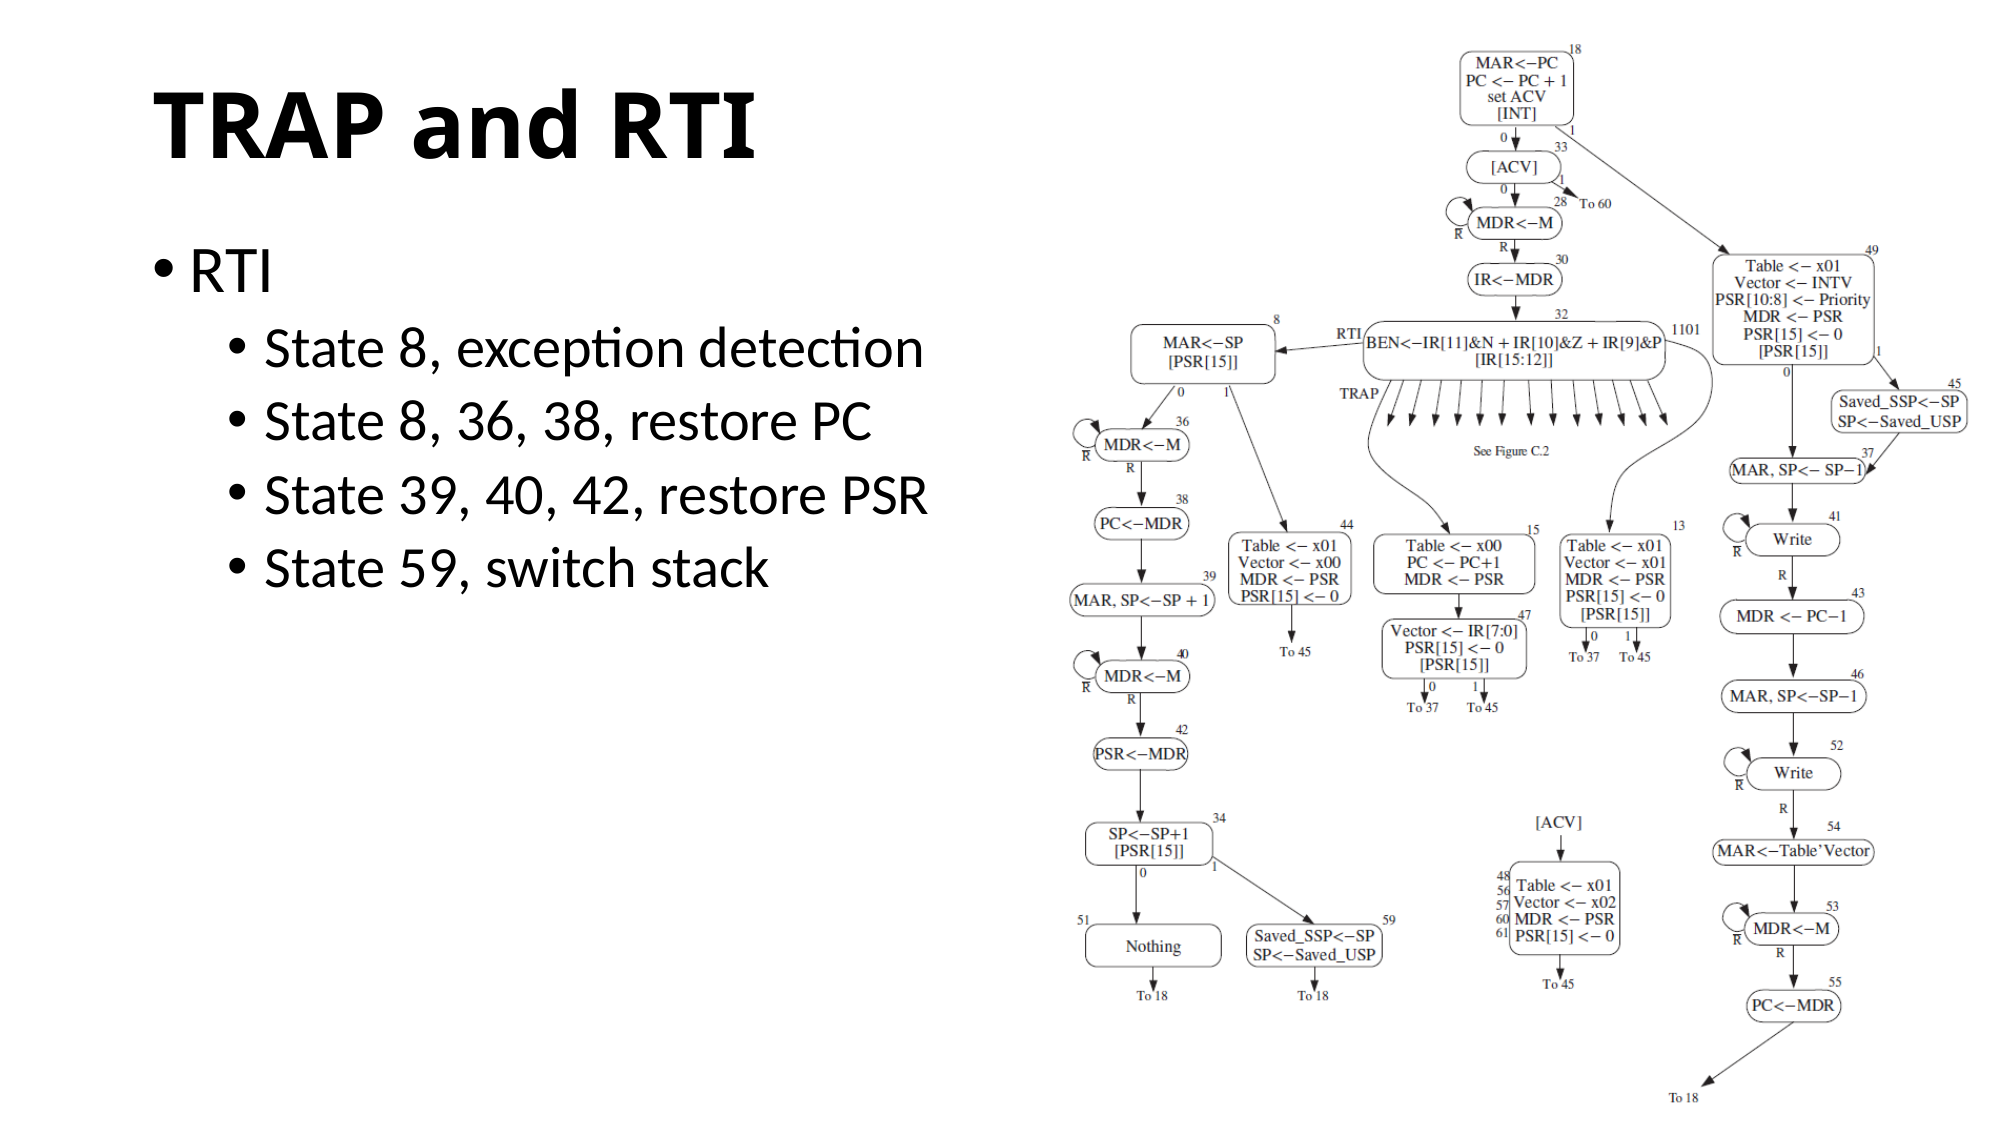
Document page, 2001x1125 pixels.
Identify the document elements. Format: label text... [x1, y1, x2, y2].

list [1042, 19, 1979, 1115]
list RTI State 8, exception detection State 8, 36, 38, restore PC State 39, 40, 42, restore PSR State 59, switch stack [137, 227, 988, 1014]
title TRAP and RTI [137, 59, 1042, 199]
